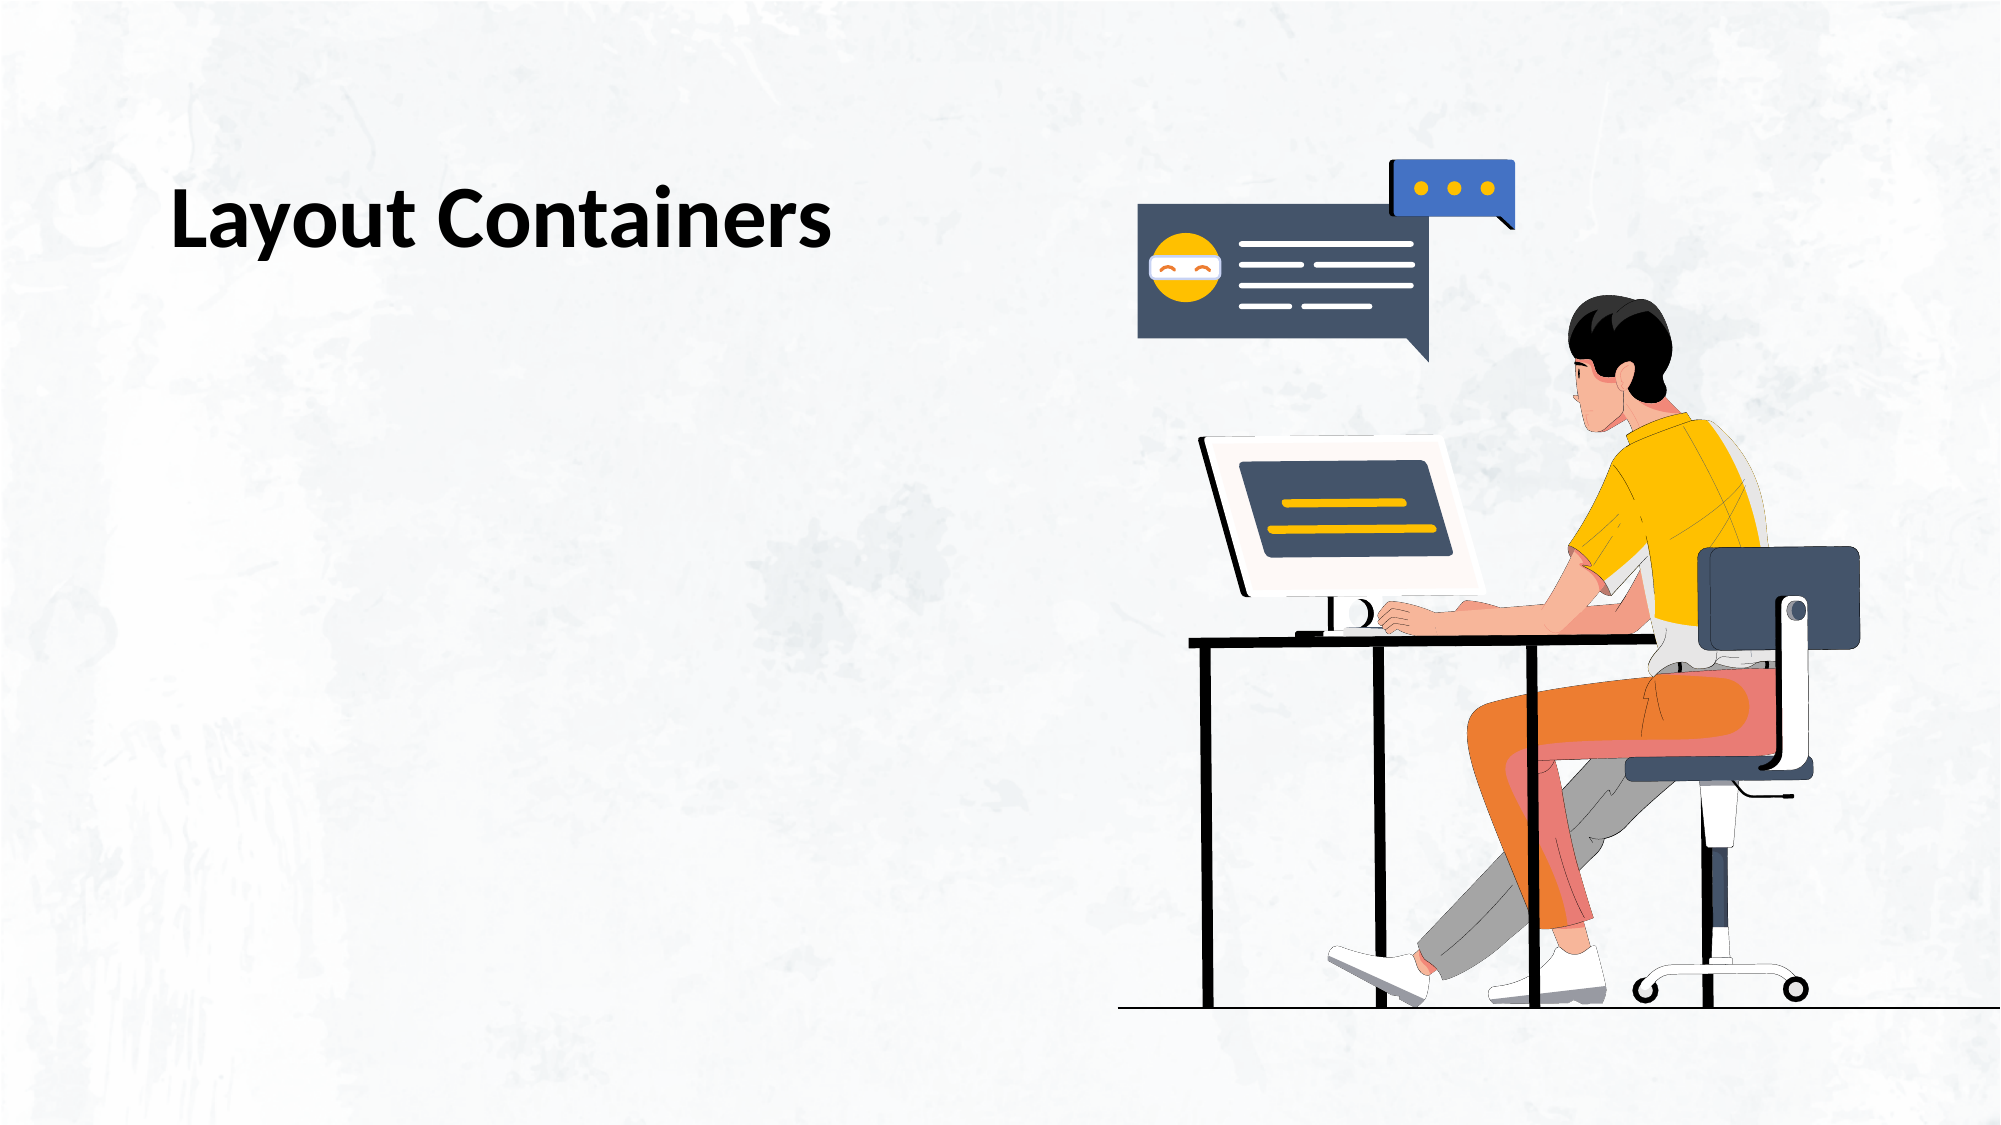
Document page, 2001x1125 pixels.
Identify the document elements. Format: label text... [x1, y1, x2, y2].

title Layout Containers [150, 123, 1122, 278]
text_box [1137, 159, 1861, 1007]
picture [3, 2, 2000, 1125]
